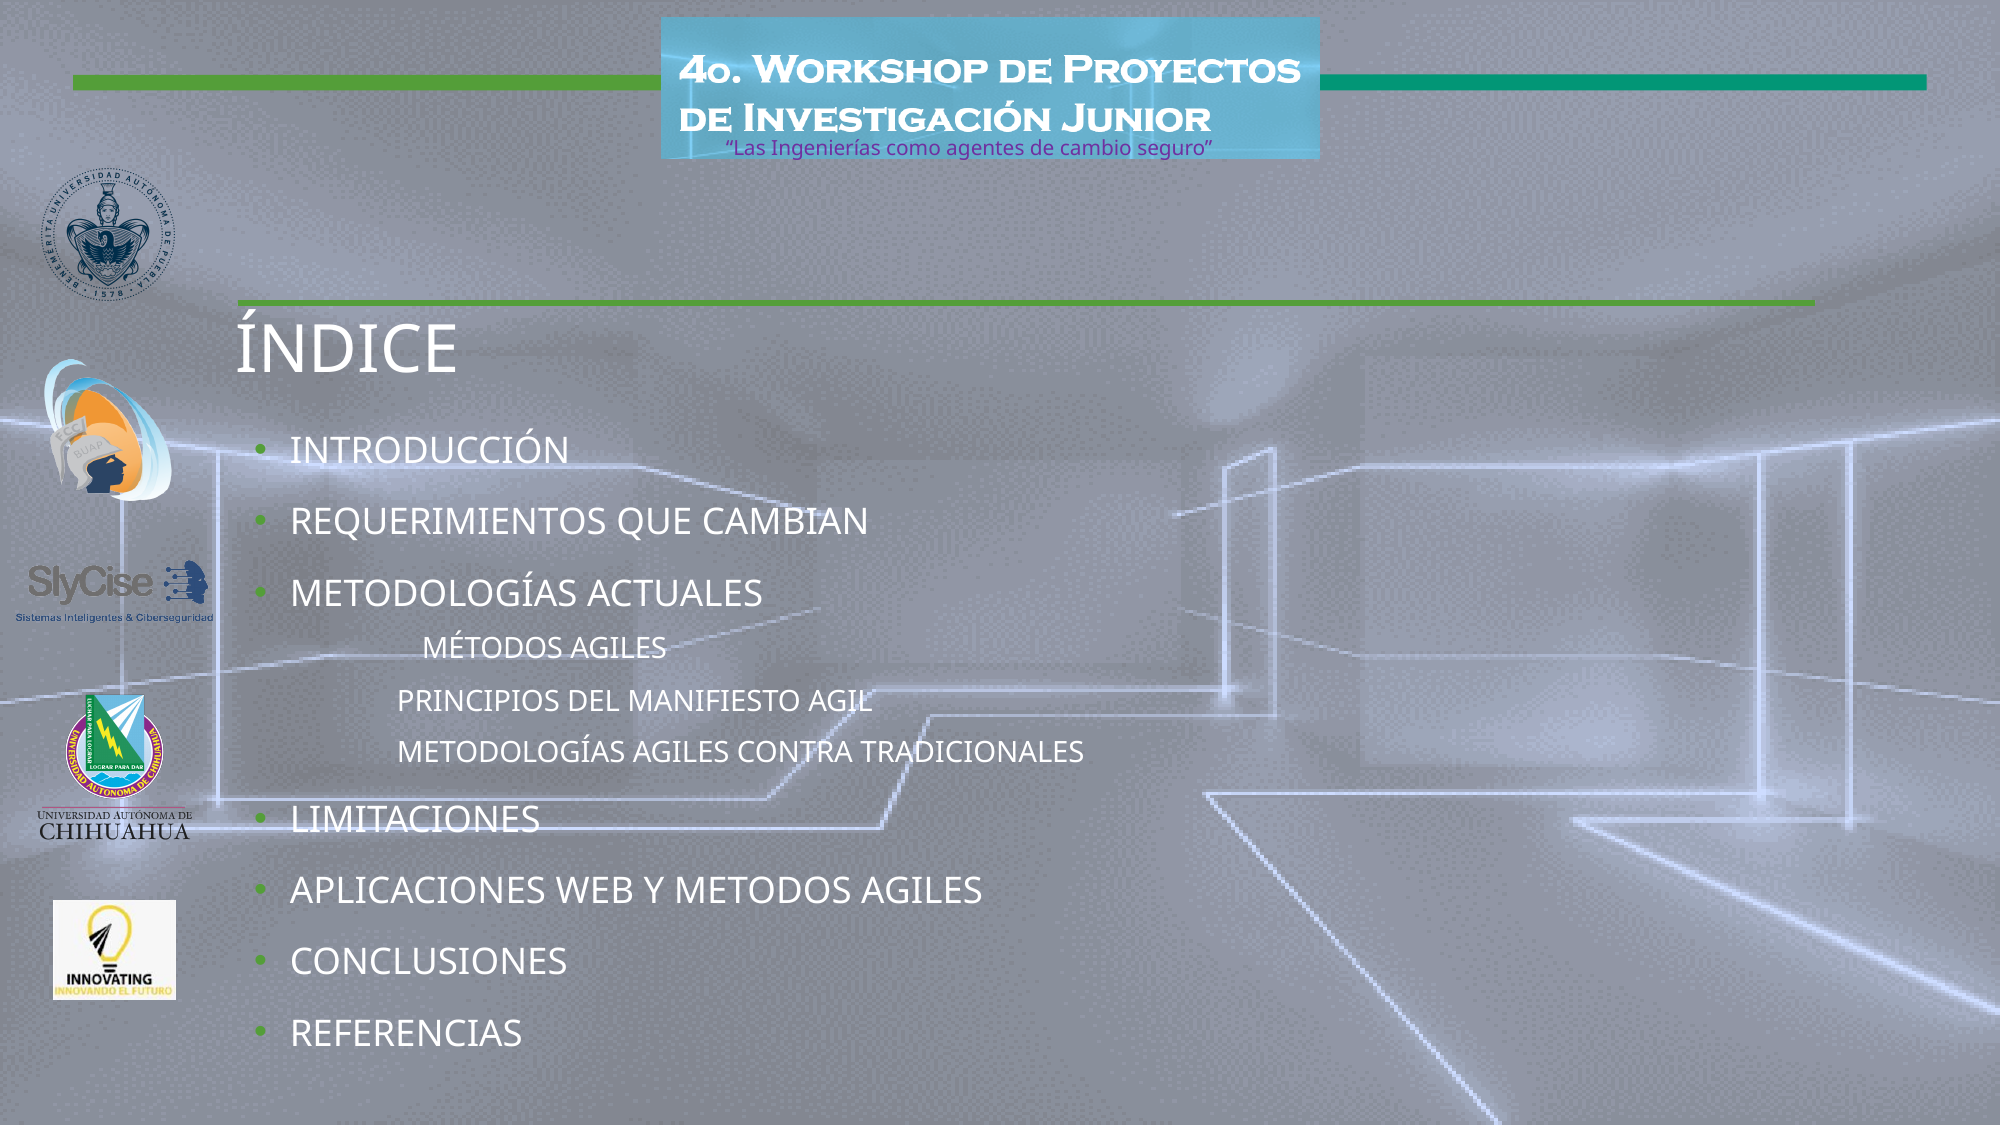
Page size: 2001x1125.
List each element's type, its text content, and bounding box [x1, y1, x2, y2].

picture [53, 900, 176, 1000]
picture [44, 359, 177, 501]
picture [35, 688, 194, 846]
list INTRODUCCIÓN REQUERIMIENTOS QUE CAMBIAN METODOLOGÍAS ACTUALES MÉTODOS AGILES PRINCIPIOS DEL MANIFIESTO AGIL METODOLOGÍAS AGILES CONTRA TRADICIONALES LIMITACIONES APLICACIONES WEB Y METODOS AGILES CONCLUSIONES REFERENCIAS [239, 410, 1846, 1068]
picture [41, 168, 175, 301]
picture [16, 560, 213, 623]
title ÍNDICE [220, 307, 1796, 480]
picture [661, 17, 1320, 159]
